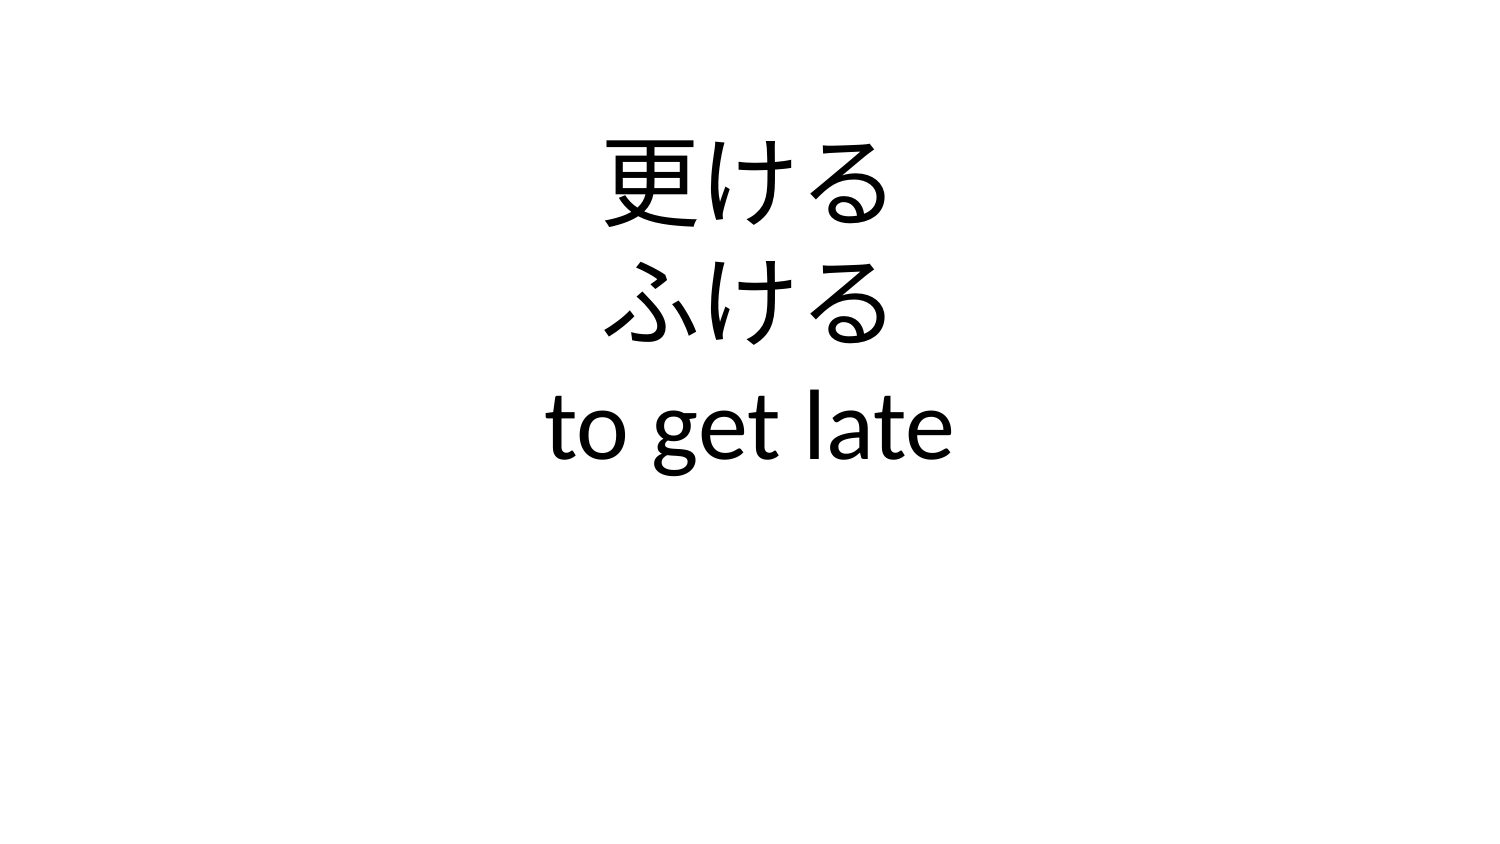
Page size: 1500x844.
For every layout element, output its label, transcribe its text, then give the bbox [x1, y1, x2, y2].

text_box 更ける ふける to get late [0, 149, 1500, 450]
